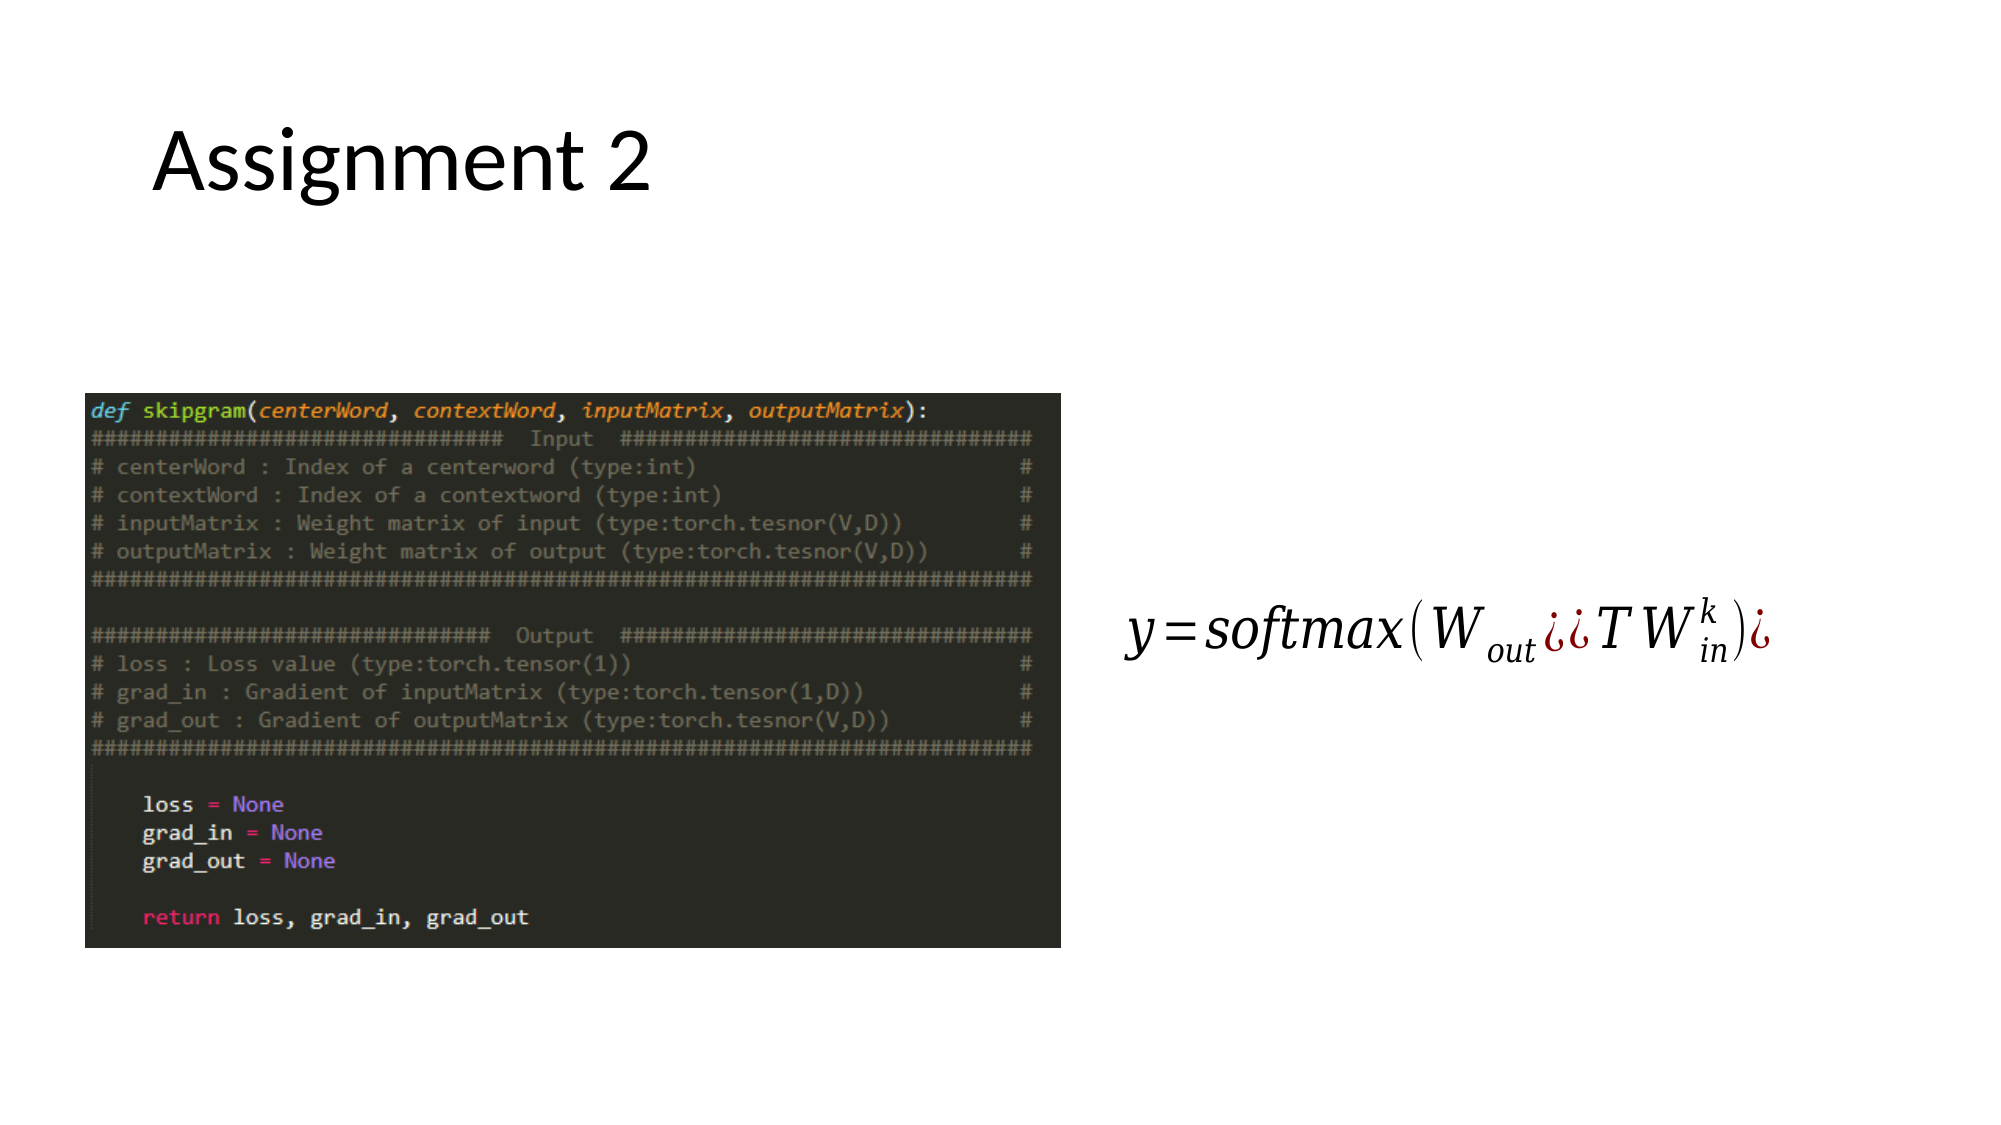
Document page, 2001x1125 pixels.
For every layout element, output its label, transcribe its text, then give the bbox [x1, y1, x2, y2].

title Assignment 2 [137, 45, 1863, 263]
picture [85, 393, 1061, 948]
